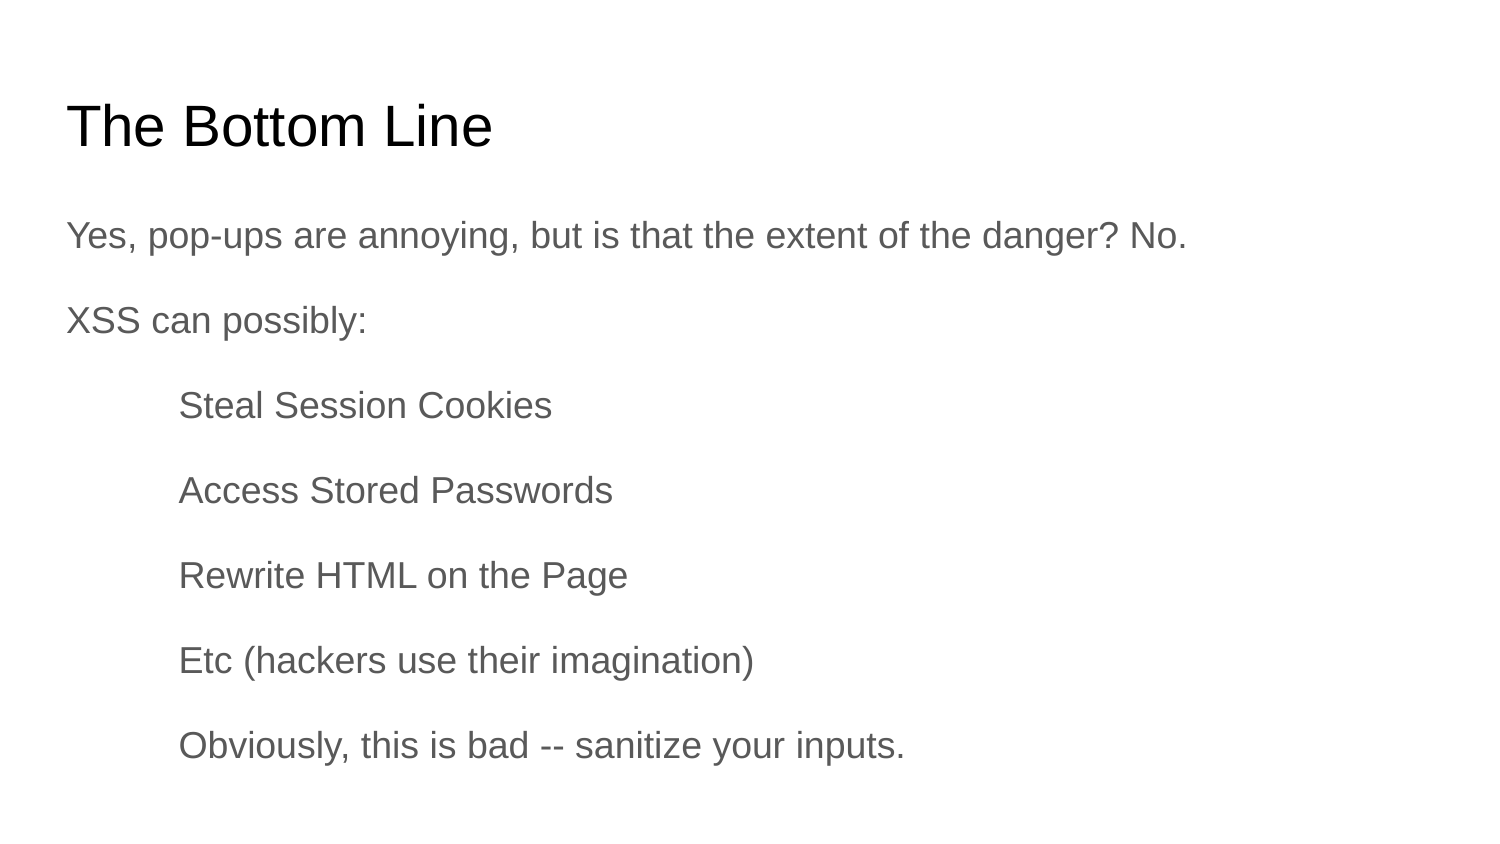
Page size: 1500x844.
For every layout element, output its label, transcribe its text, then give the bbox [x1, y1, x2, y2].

list Yes, pop-ups are annoying, but is that the extent of the danger? No. XSS can possibly: Steal Session Cookies Access Stored Passwords Rewrite HTML on the Page Etc (hackers use their imagination) Obviously, this is bad -- sanitize your inputs. [51, 189, 1449, 750]
title The Bottom Line [51, 72, 1449, 167]
